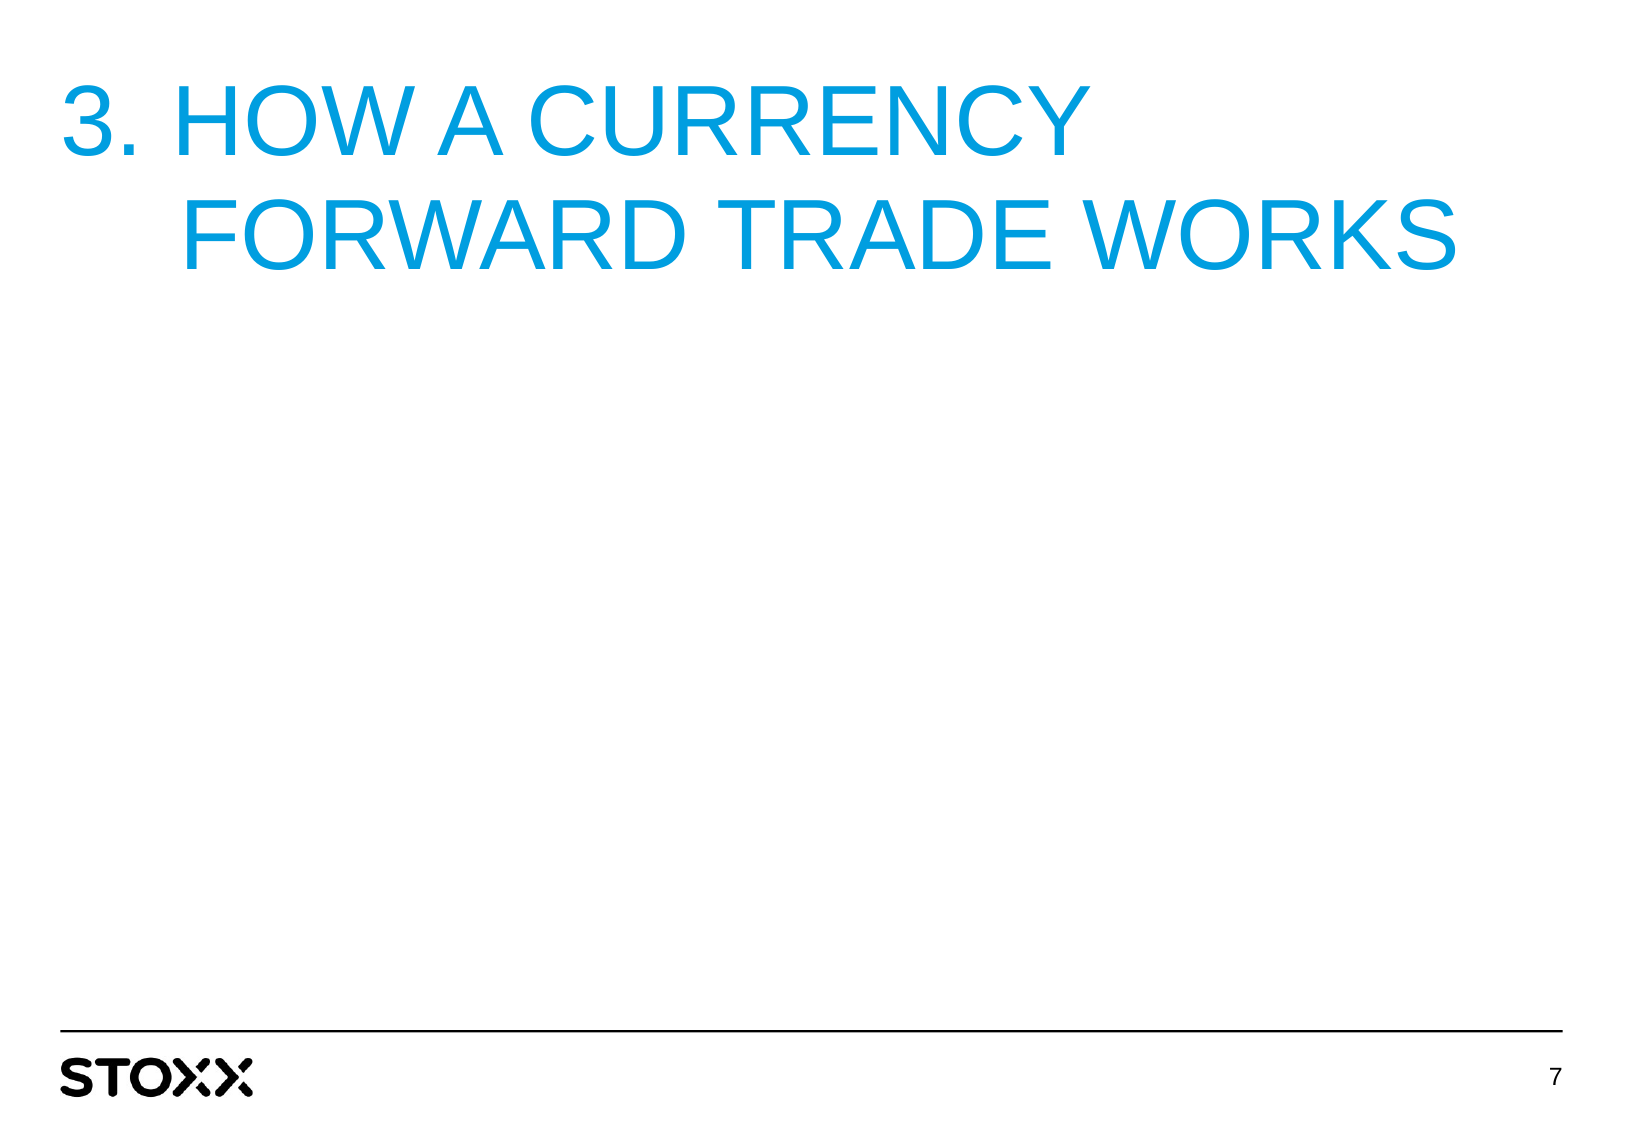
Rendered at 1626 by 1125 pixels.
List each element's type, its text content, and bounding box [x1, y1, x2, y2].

picture [60, 1056, 253, 1098]
title 3. HOW a currency forward trade works [60, 64, 1563, 295]
